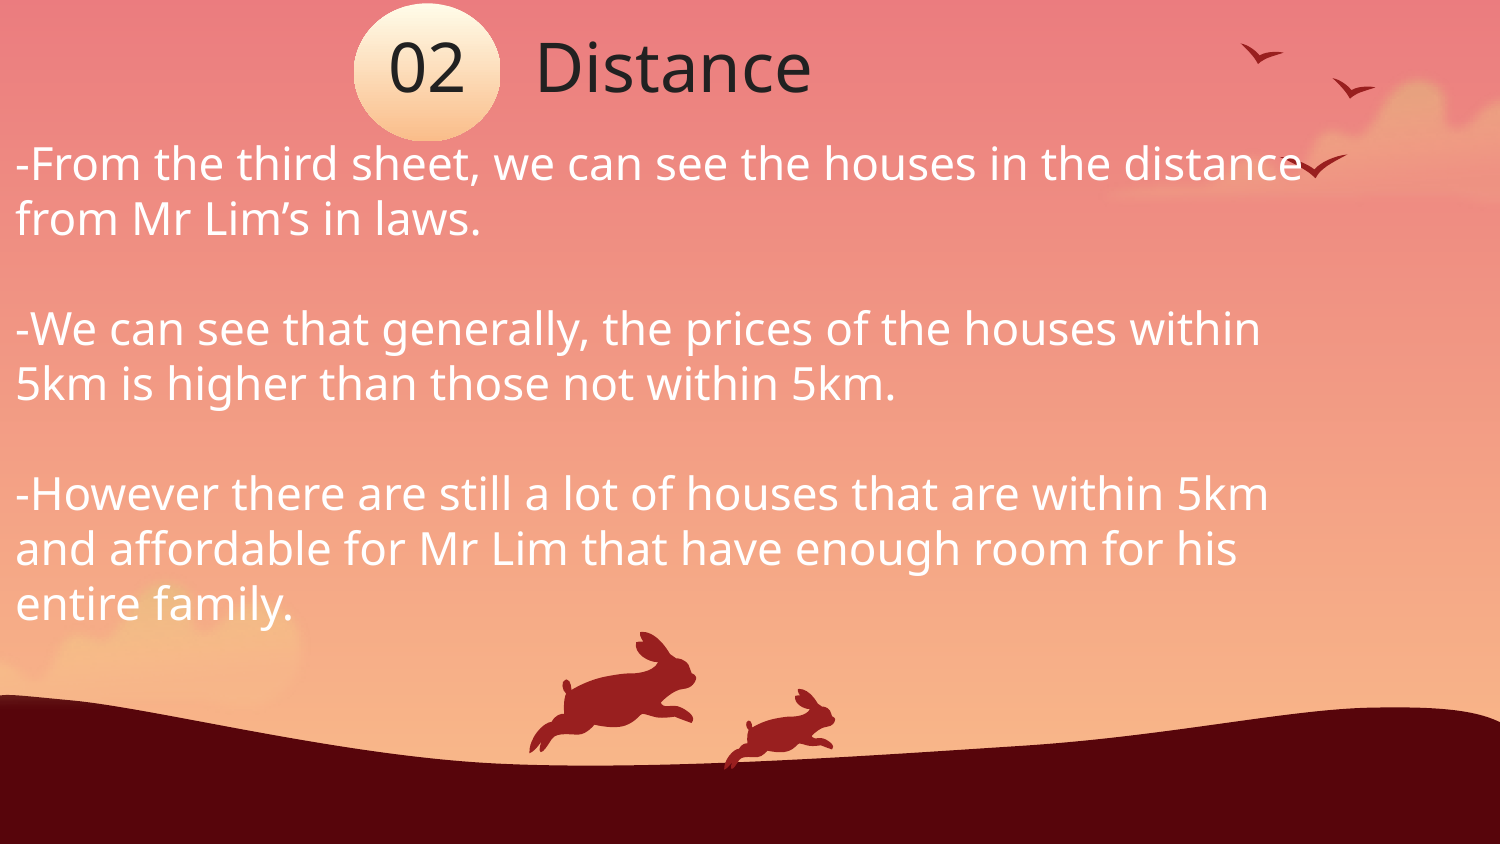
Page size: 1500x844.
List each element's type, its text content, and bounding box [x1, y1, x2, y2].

text_box [400, 3, 454, 8]
title 02 [373, 8, 635, 119]
text_box [529, 695, 694, 754]
picture [1021, 0, 1500, 285]
picture [0, 695, 385, 790]
text_box [724, 695, 836, 770]
text_box [353, 25, 373, 119]
text_box [1332, 154, 1348, 163]
subtitle -From the third sheet, we can see the houses in the distance from Mr Lim’s in laws. -We can see that generally, the prices of the houses within 5km is higher than those not within 5km. -However there are still a lot of houses that are within 5km and affordable for Mr Lim that have enough room for his entire family. [0, 119, 1332, 695]
title Distance [635, 8, 1118, 119]
